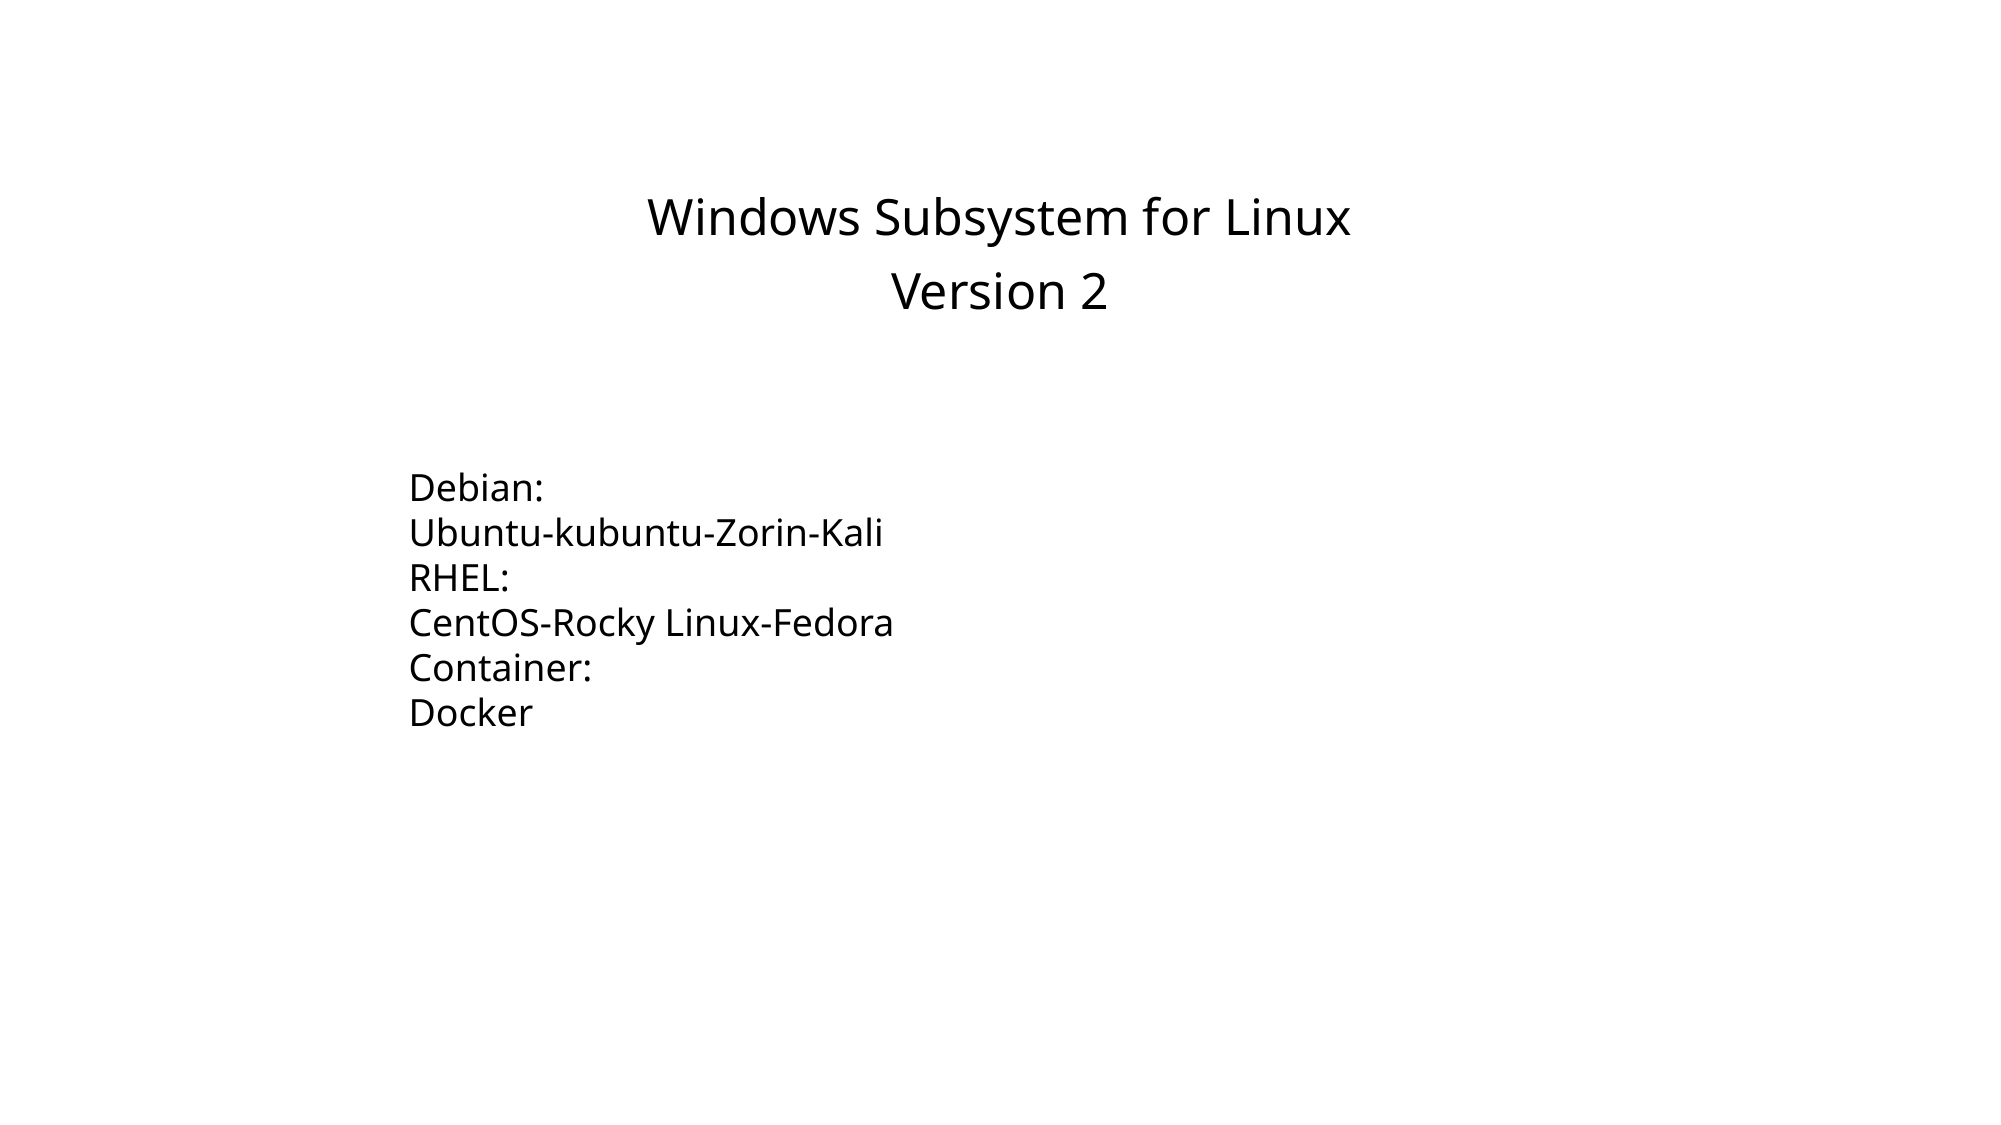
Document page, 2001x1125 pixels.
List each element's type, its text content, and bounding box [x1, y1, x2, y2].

text_box Debian: Ubuntu-kubuntu-Zorin-Kali RHEL: CentOS-Rocky Linux-Fedora Container: Docker [393, 456, 1197, 741]
subtitle Windows Subsystem for Linux Version 2 [249, 184, 1750, 457]
